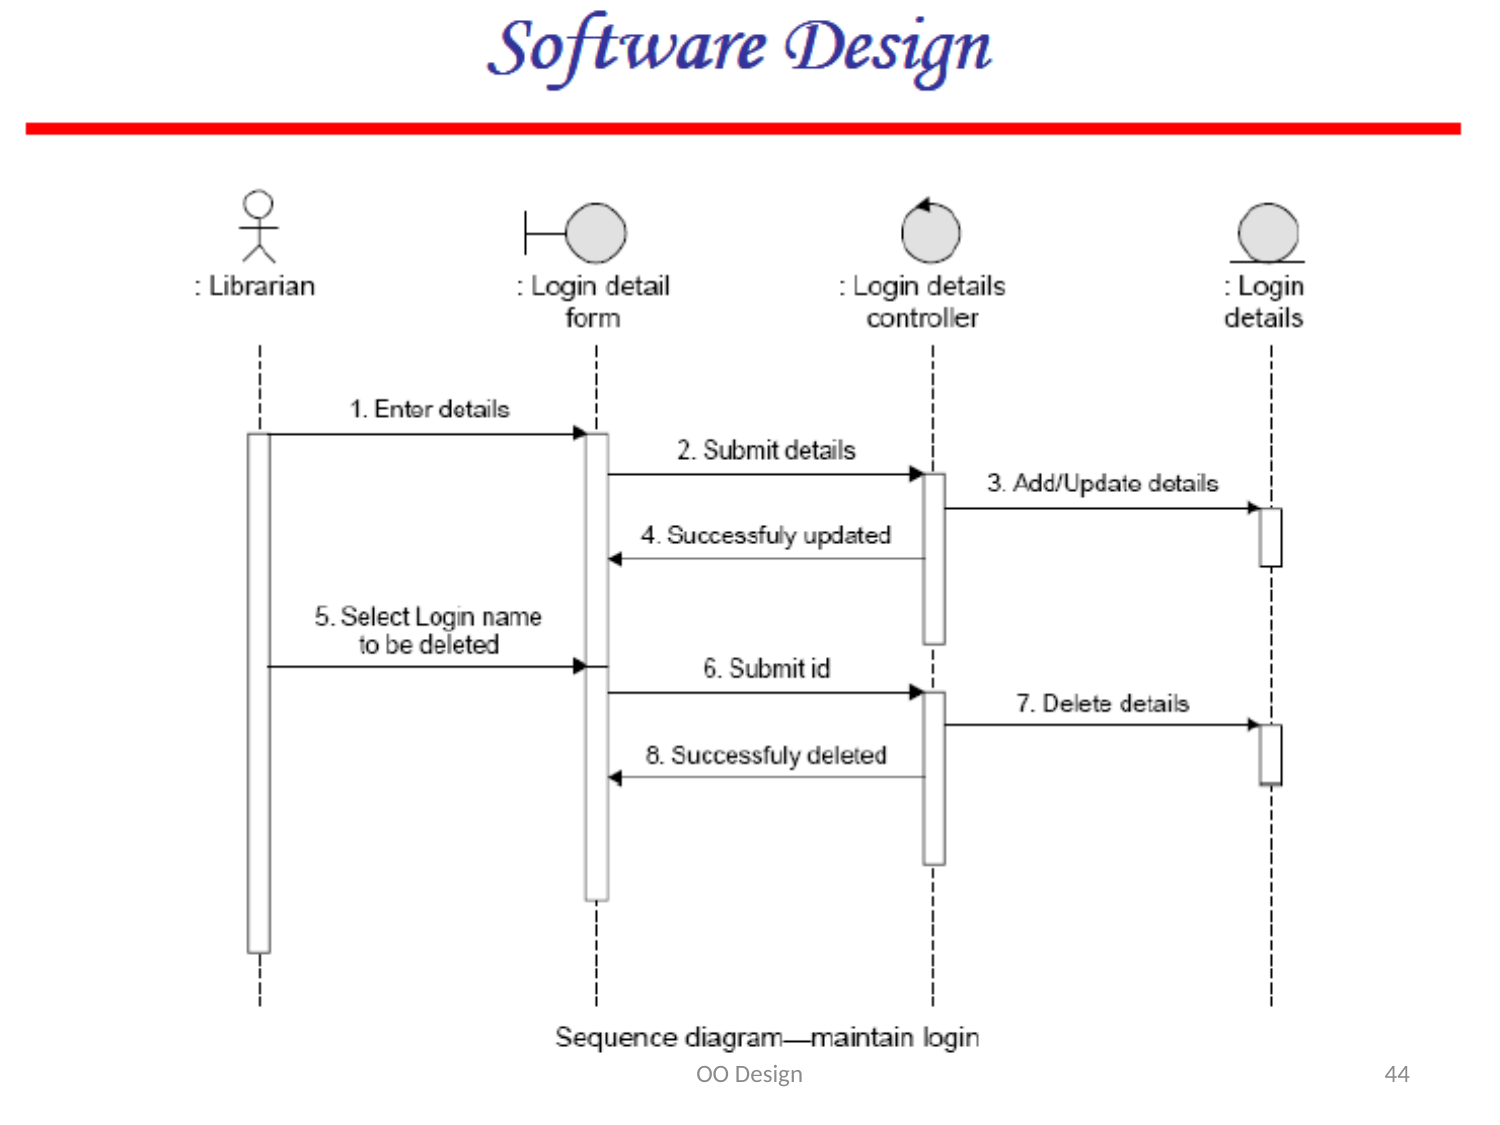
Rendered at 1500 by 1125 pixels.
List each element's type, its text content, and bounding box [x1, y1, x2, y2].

slide_number 44 [1074, 1071, 1425, 1103]
footer OO Design [512, 1071, 988, 1103]
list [0, 0, 1500, 1063]
